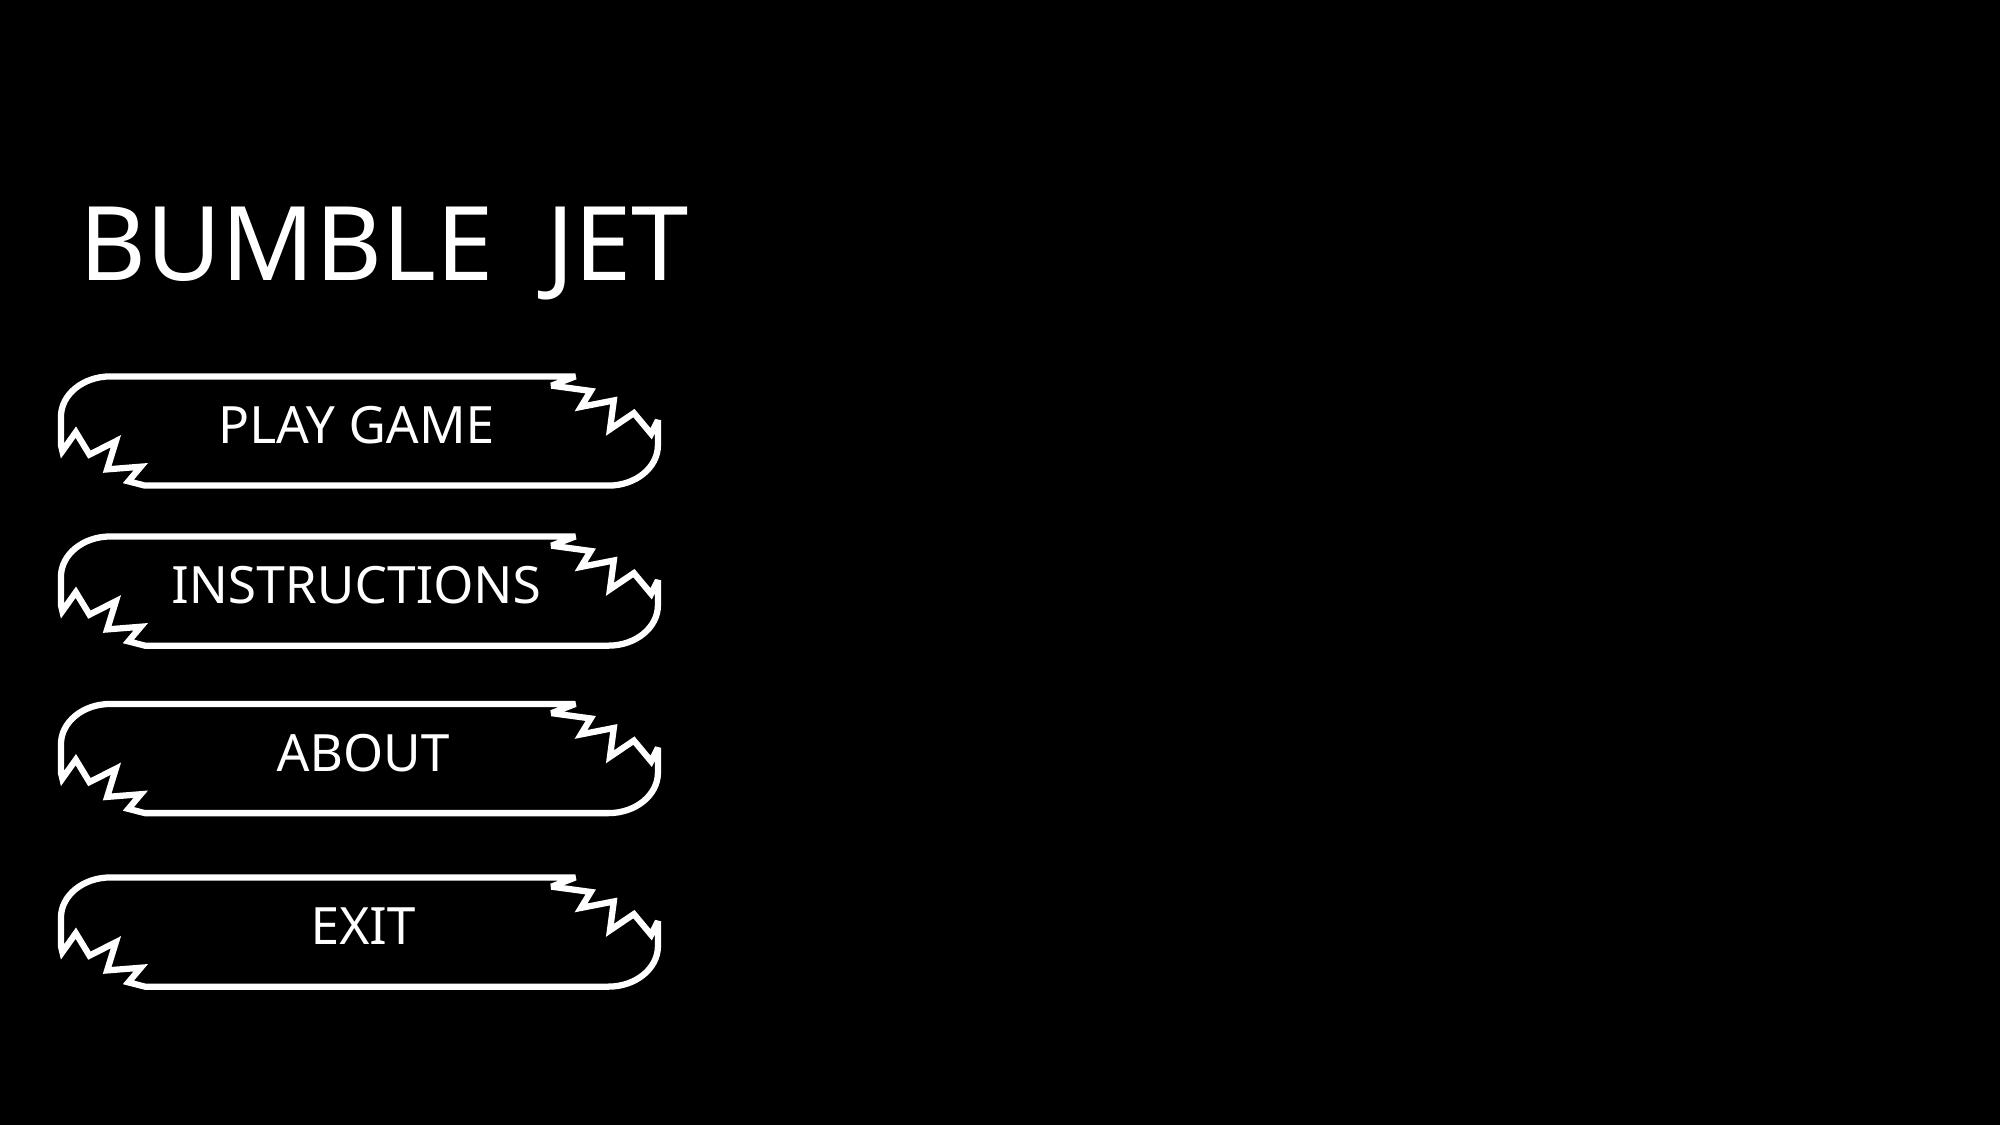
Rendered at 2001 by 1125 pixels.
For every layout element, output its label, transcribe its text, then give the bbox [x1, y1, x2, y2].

text_box BUMBLE JET [64, 170, 1062, 309]
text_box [60, 703, 662, 814]
text_box [0, 0, 2000, 1125]
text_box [60, 536, 662, 646]
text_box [60, 376, 662, 486]
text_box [60, 877, 662, 987]
